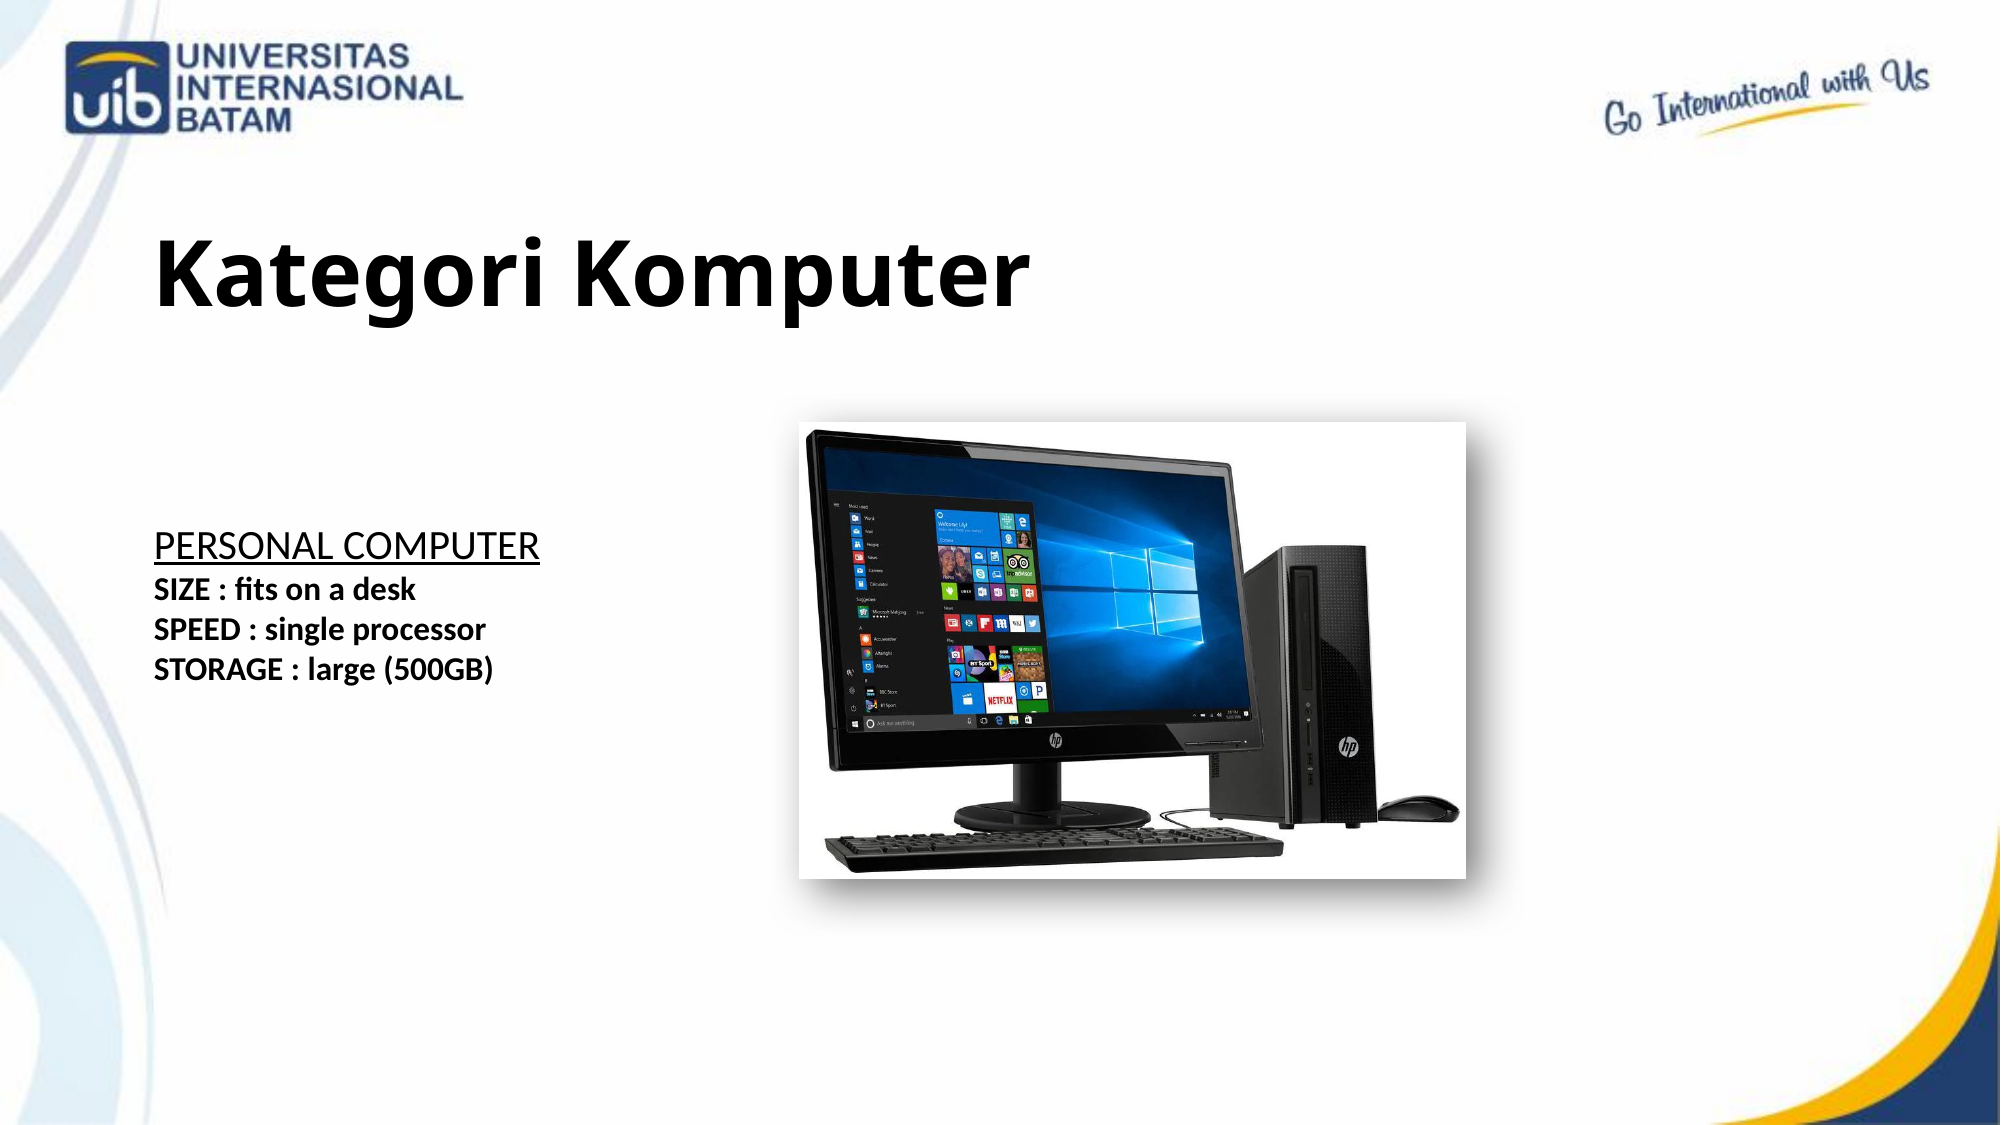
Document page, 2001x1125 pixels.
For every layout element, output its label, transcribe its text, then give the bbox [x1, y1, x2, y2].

title Kategori Komputer [137, 168, 1863, 386]
text_box PERSONAL COMPUTER SIZE : fits on a desk SPEED : single processor STORAGE : large (500GB) [139, 470, 556, 735]
picture [0, 0, 2000, 1125]
